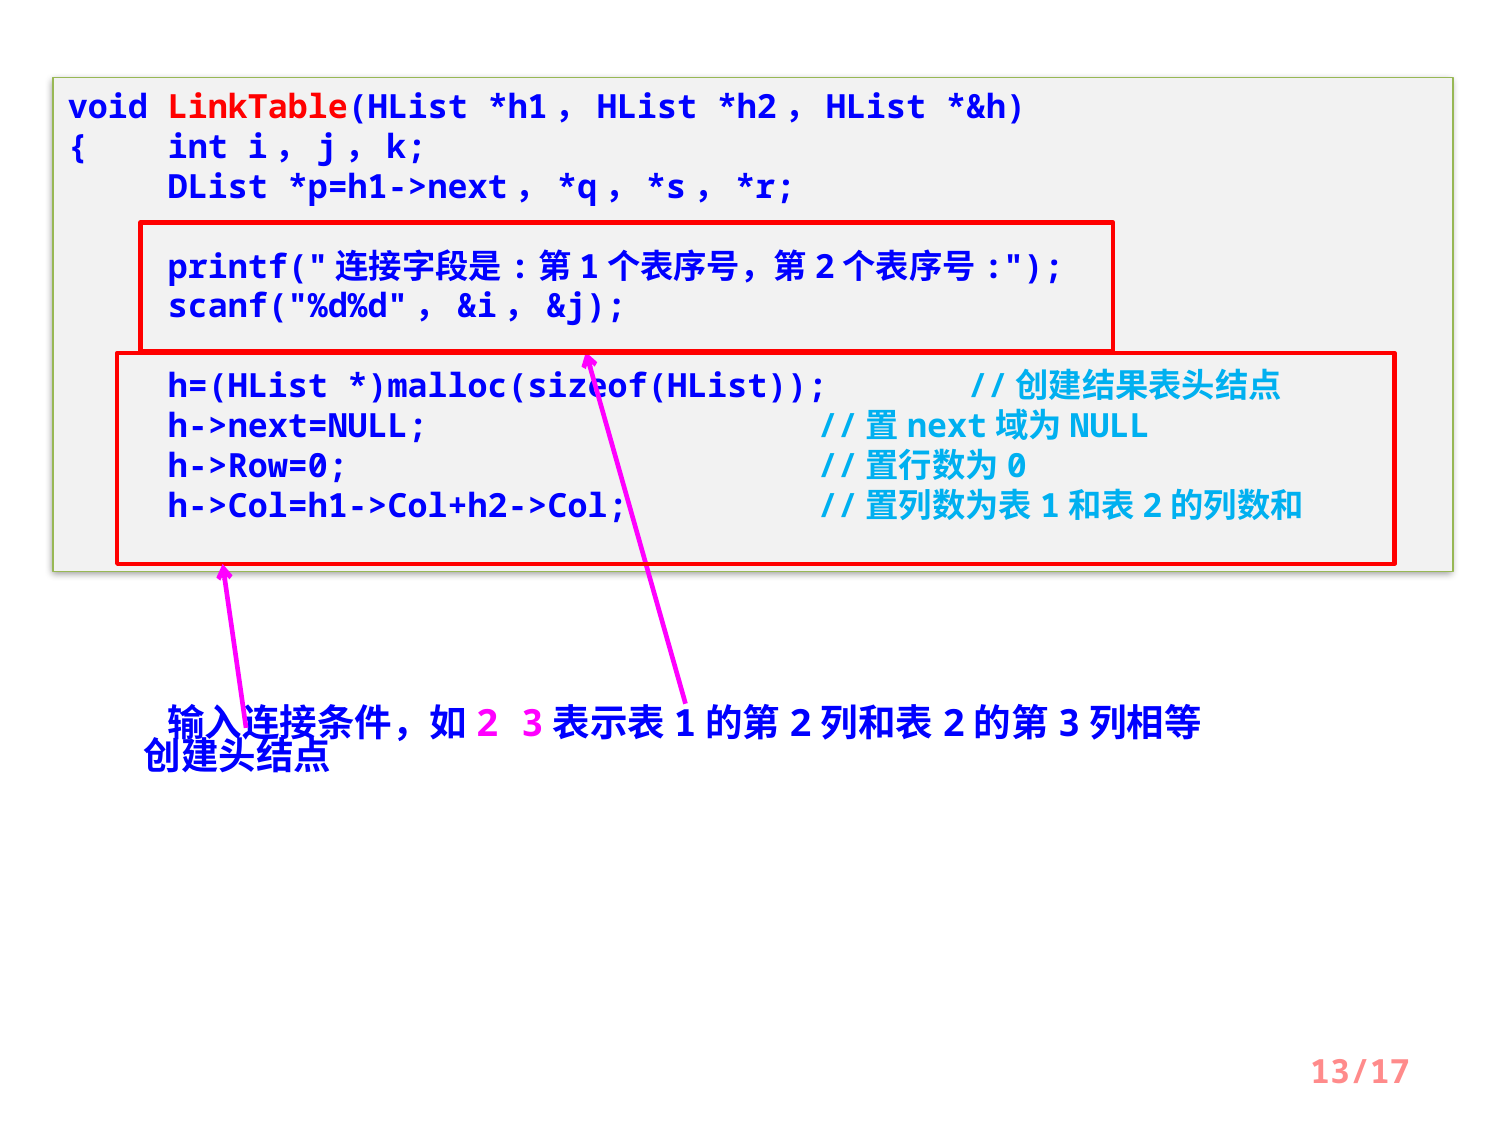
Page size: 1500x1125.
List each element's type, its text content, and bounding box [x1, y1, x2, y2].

slide_number 13/17 [1074, 1042, 1425, 1103]
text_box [140, 222, 1266, 351]
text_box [116, 352, 1395, 786]
text_box void LinkTable(HList *h1，HList *h2，HList *&h) { int i，j，k; DList *p=h1->next，*q，*s，*r; printf("连接字段是:第1个表序号，第2个表序号:"); scanf("%d%d"，&i，&j); h=(HList *)malloc(sizeof(HList)); //创建结果表头结点 h->next=NULL; //置next域为NULL h->Row=0; //置行数为0 h->Col=h1->Col+h2->Col; //置列数为表1和表2的列数和 [52, 77, 1454, 572]
